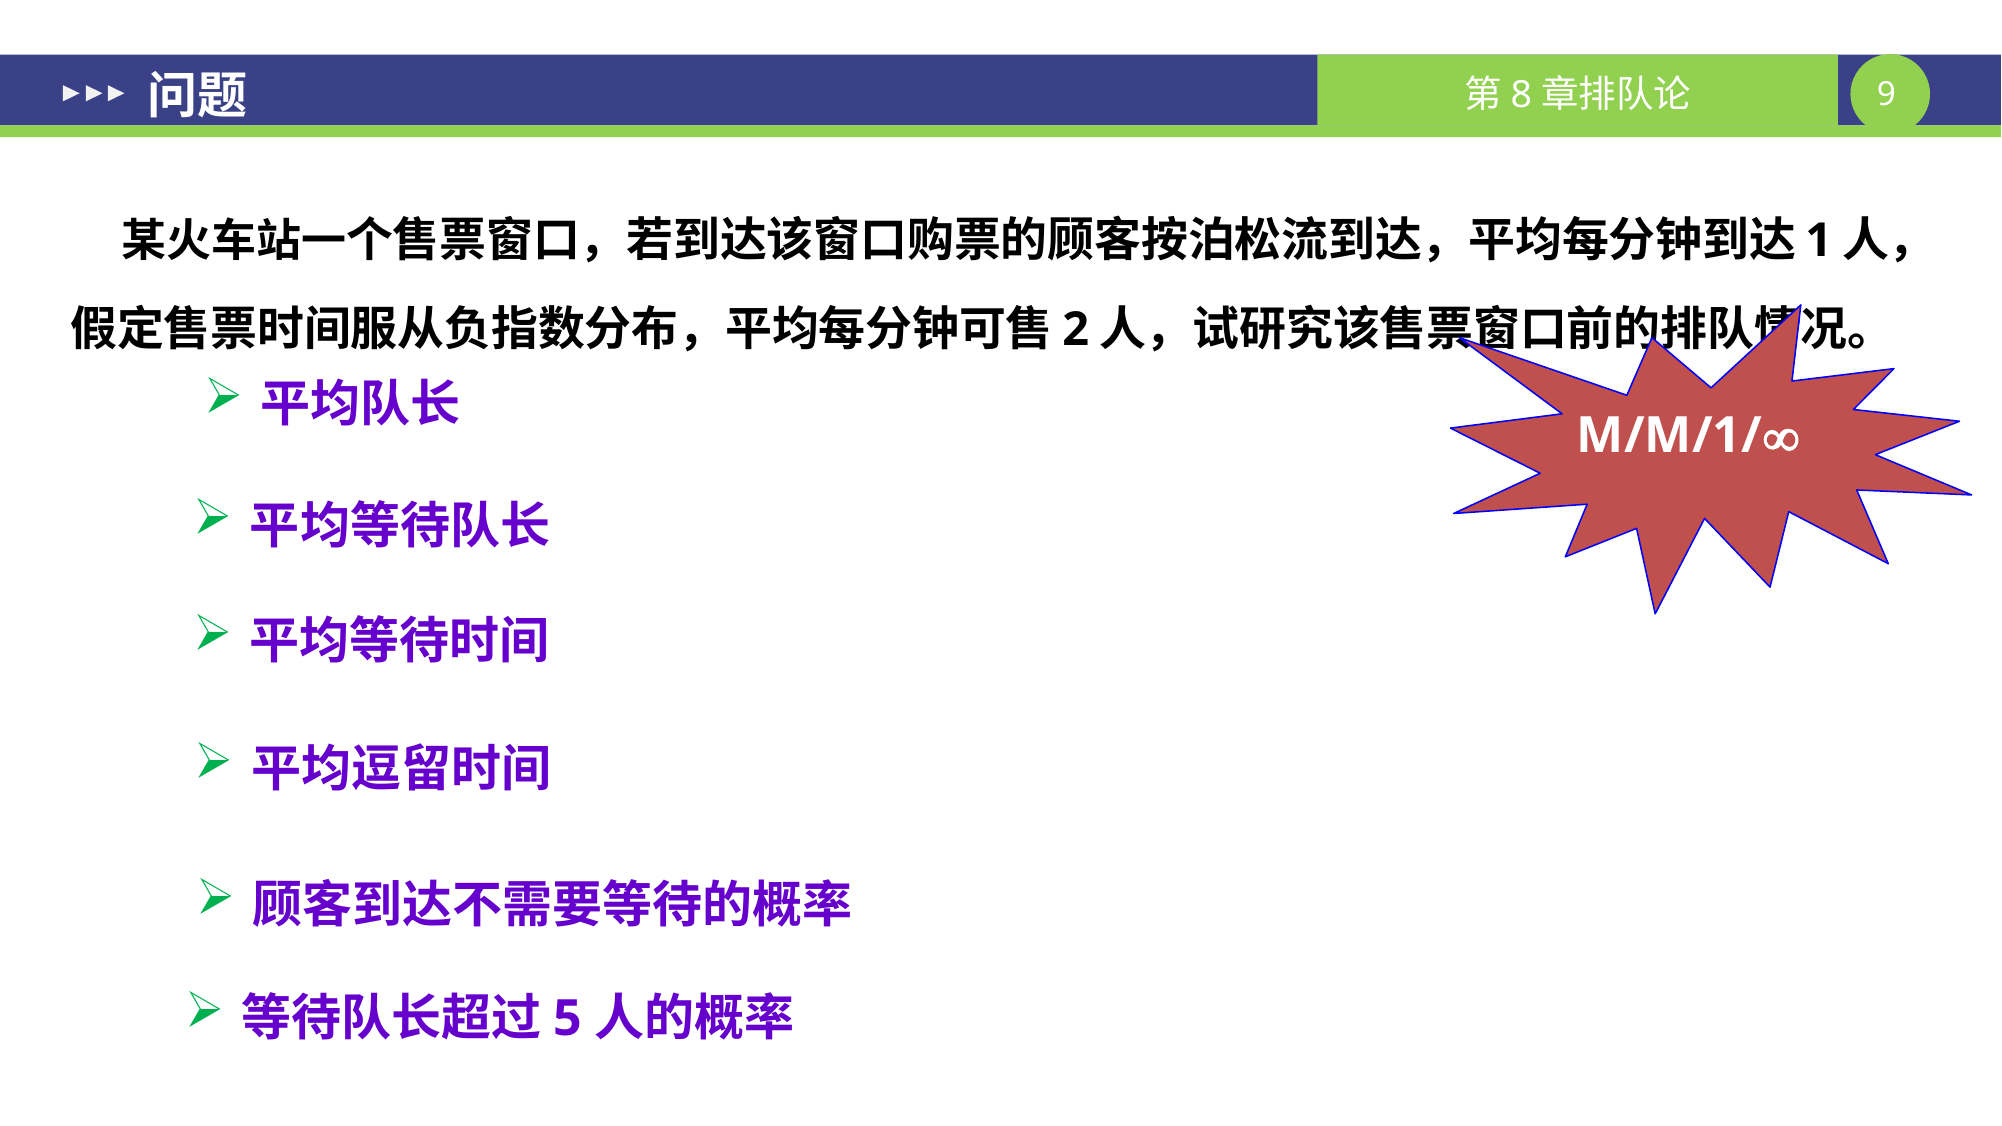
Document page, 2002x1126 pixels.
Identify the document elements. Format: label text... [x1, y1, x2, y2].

text_box 顾客到达不需要等待的概率 [181, 853, 868, 941]
title 问题 [127, 57, 1003, 129]
text_box M/M/1/ [1450, 304, 1972, 614]
text_box 平均等待时间 [193, 596, 662, 669]
text_box 平均等待队长 [193, 481, 635, 554]
text_box 平均逗留时间 [180, 717, 567, 805]
text_box 平均队长 [189, 352, 476, 439]
list 某火车站一个售票窗口，若到达该窗口购票的顾客按泊松流到达，平均每分钟到达1人，假定售票时间服从负指数分布，平均每分钟可售2人，试研究该售票窗口前的排队情况。 [50, 165, 1913, 394]
text_box 等待队长超过5人的概率 [170, 965, 809, 1053]
